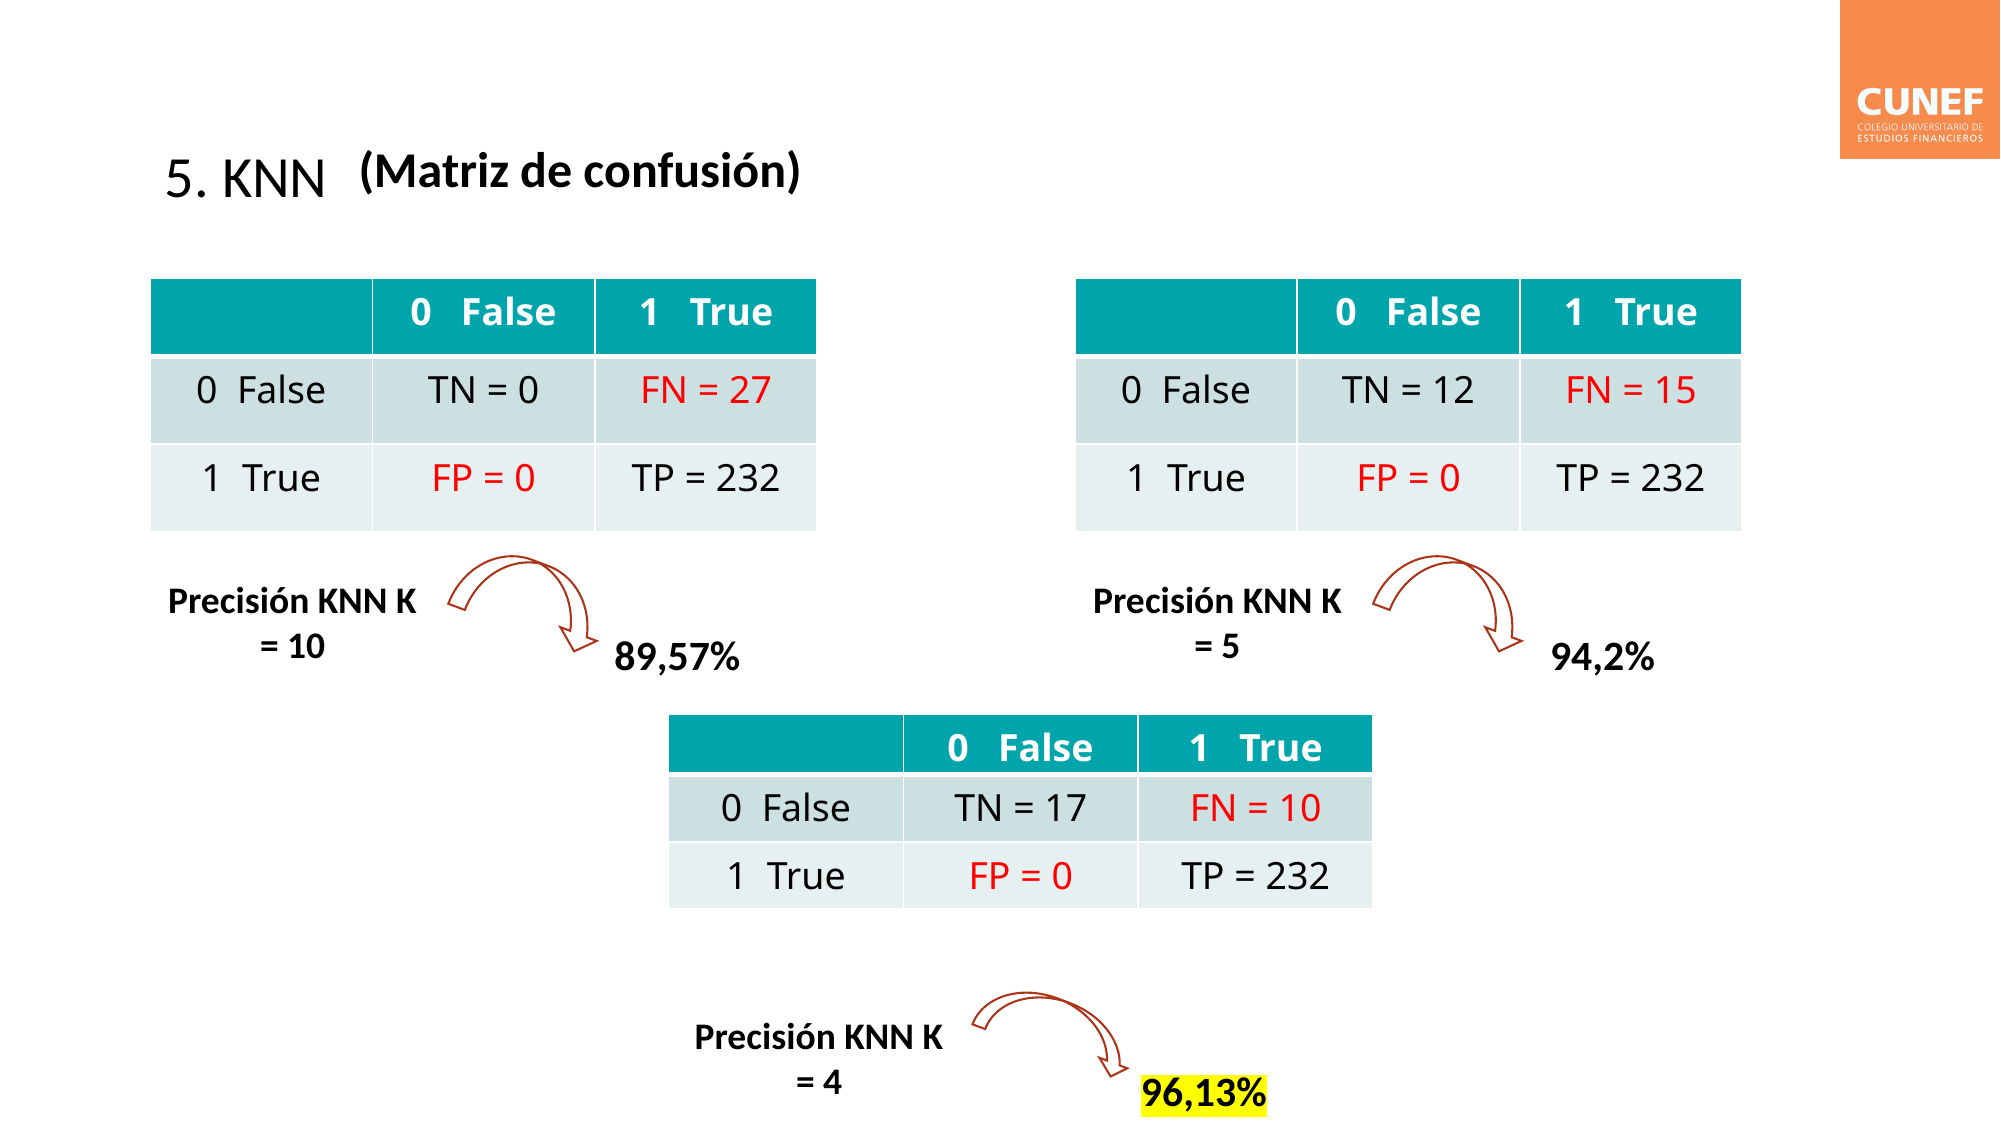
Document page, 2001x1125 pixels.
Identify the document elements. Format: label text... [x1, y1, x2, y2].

table_header 0 False [1298, 279, 1519, 354]
table_cell FP = 0 [904, 843, 1137, 908]
table_header [1076, 279, 1296, 354]
table_cell TP = 232 [1521, 445, 1741, 531]
table_cell FP = 0 [373, 445, 594, 531]
text_box 5. KNN [150, 131, 925, 217]
table_cell 0 False [1076, 359, 1296, 443]
table_header [669, 715, 903, 772]
table_cell TP = 232 [1139, 843, 1372, 908]
text_box Precisión KNN K = 4 [668, 1004, 970, 1110]
text_box (Matriz de confusión) [343, 129, 823, 205]
table_cell TP = 232 [596, 445, 816, 531]
table_cell TN = 0 [373, 359, 594, 443]
table_cell 1 True [151, 445, 372, 531]
table_cell TN = 12 [1298, 359, 1519, 443]
table_cell TN = 17 [904, 777, 1137, 841]
table_cell FN = 15 [1521, 359, 1741, 443]
table_cell FP = 0 [1298, 445, 1519, 531]
table_cell 0 False [151, 359, 372, 443]
table_header 1 True [1139, 715, 1372, 772]
table_header 1 True [1521, 279, 1741, 354]
text_box 89,57% [532, 621, 823, 687]
table_header 1 True [596, 279, 816, 354]
text_box 96,13% [1051, 1057, 1357, 1123]
text_box [1371, 555, 1514, 621]
picture [1840, 0, 2000, 160]
table_cell 1 True [1076, 445, 1296, 531]
text_box Precisión KNN K = 10 [150, 568, 436, 674]
table_header [151, 279, 372, 354]
table_cell 0 False [669, 777, 903, 841]
table_header 0 False [373, 279, 594, 354]
text_box 94,2% [1457, 621, 1747, 687]
text_box [446, 555, 589, 621]
table_header 0 False [904, 715, 1137, 772]
table_cell 1 True [669, 843, 903, 908]
table_cell FN = 27 [596, 359, 816, 443]
table_cell FN = 10 [1139, 777, 1372, 841]
text_box [971, 991, 1121, 1057]
text_box Precisión KNN K = 5 [1074, 568, 1360, 674]
